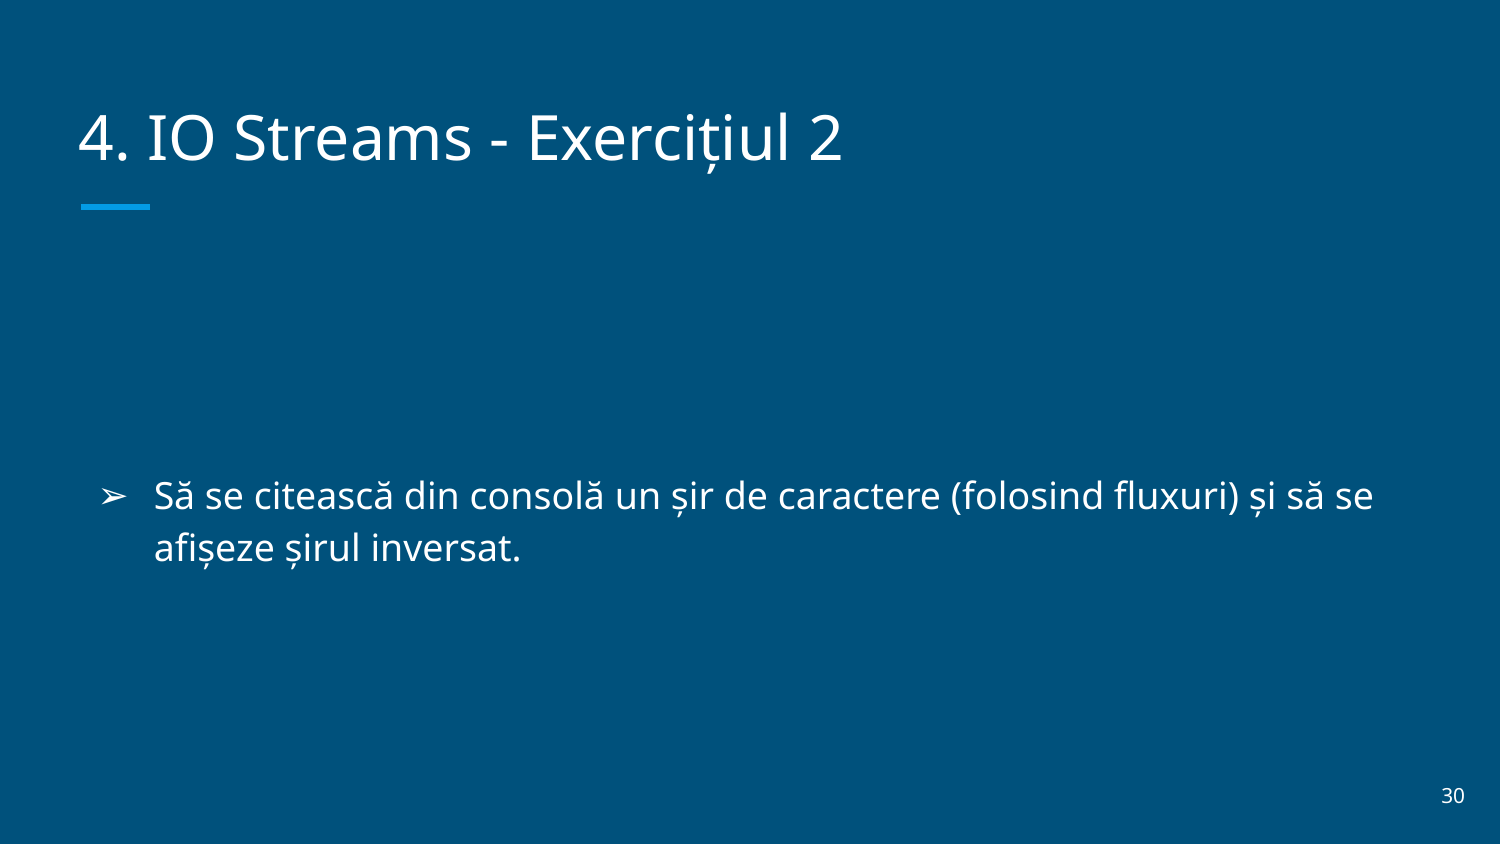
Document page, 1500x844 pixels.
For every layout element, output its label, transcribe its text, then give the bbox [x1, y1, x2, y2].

list Să se citească din consolă un șir de caractere (folosind fluxuri) și să se afișeze șirul inversat. [63, 215, 1437, 819]
slide_number ‹#› [1389, 764, 1480, 830]
title 4. IO Streams - Exercițiul 2 [63, 75, 1437, 188]
